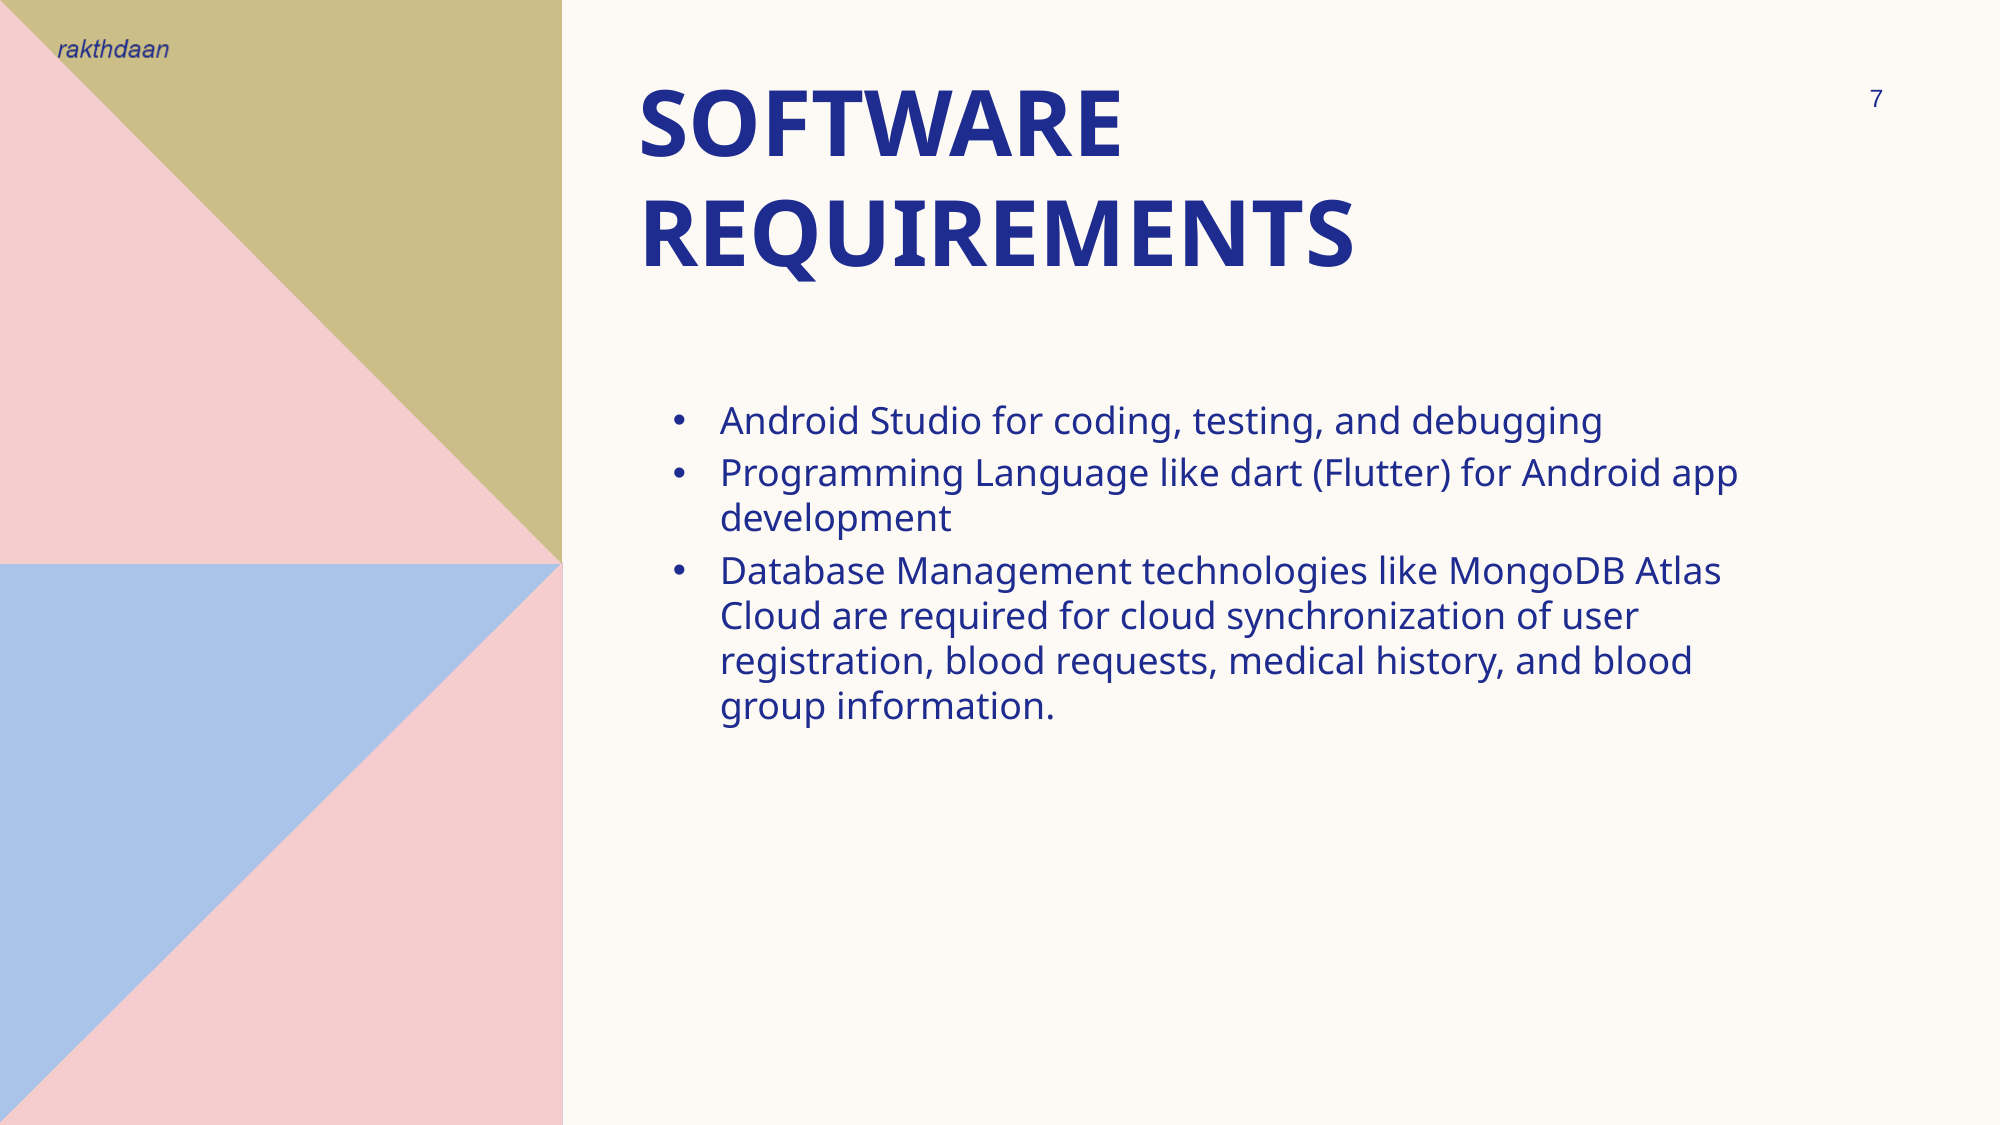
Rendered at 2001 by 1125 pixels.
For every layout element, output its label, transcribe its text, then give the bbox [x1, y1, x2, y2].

slide_number 7 [1795, 75, 1958, 120]
title SOFTWARE REQUIREMENTS [623, 56, 1734, 303]
list Android Studio for coding, testing, and debugging Programming Language like dart (Flutter) for Android app development Database Management technologies like MongoDB Atlas Cloud are required for cloud synchronization of user registration, blood requests, medical history, and blood group information. [657, 389, 1768, 833]
picture [42, 24, 568, 78]
